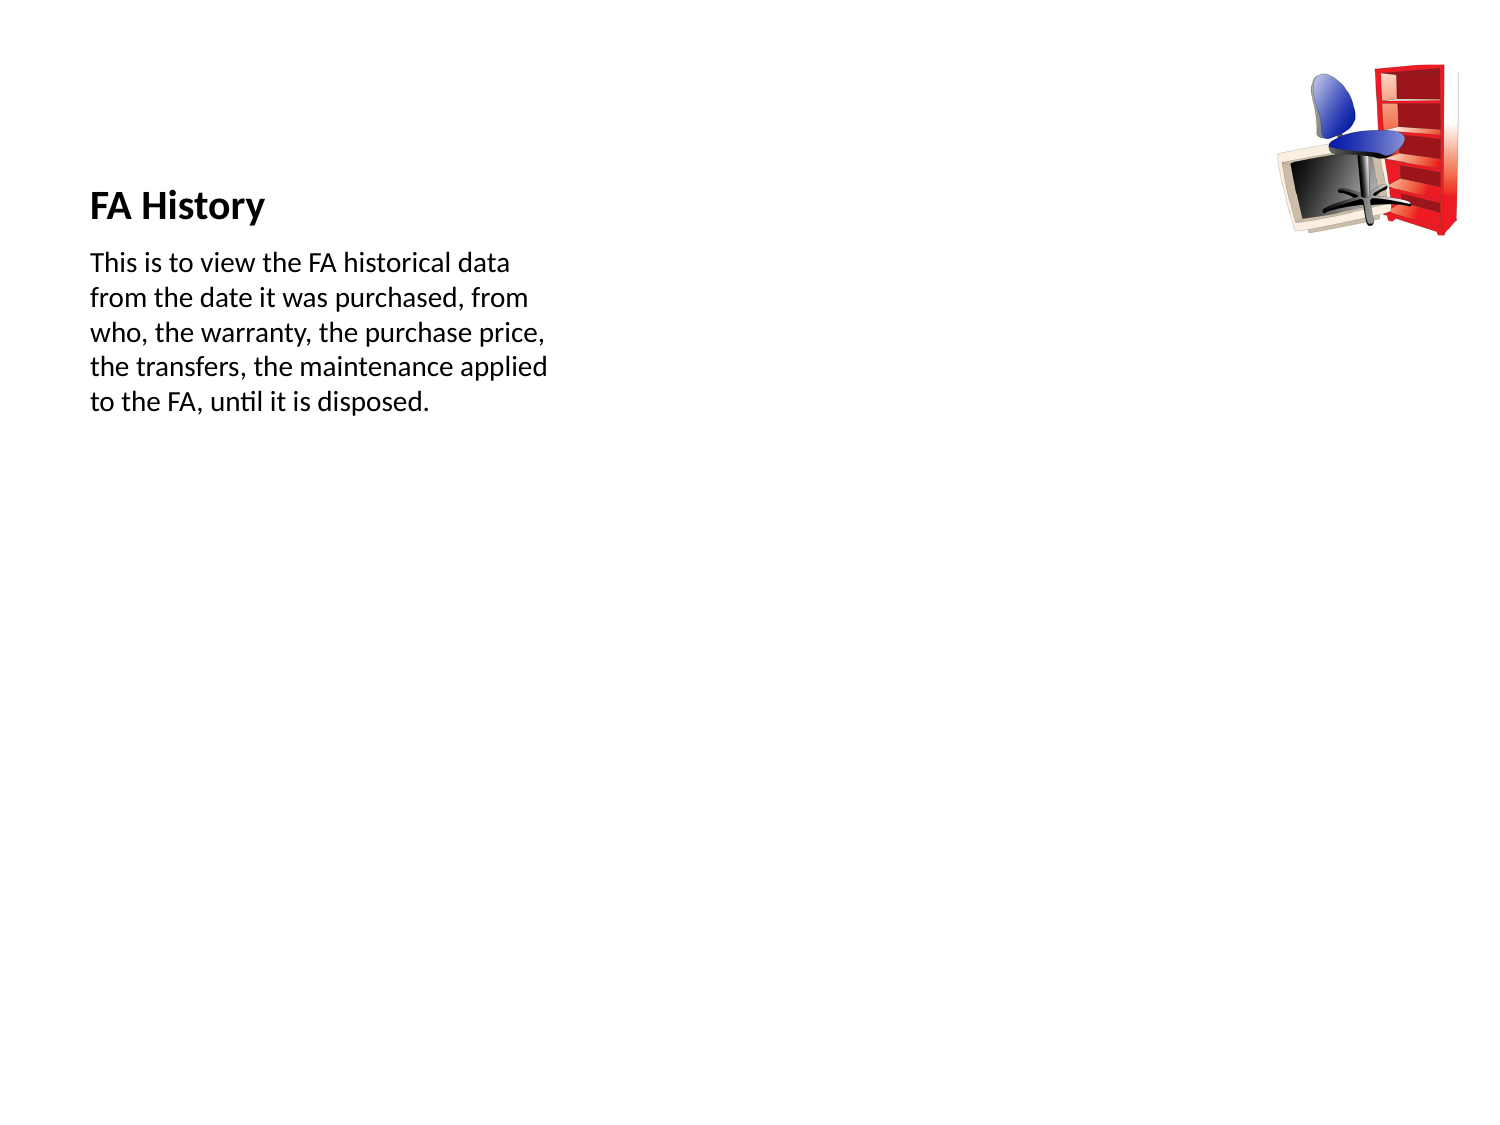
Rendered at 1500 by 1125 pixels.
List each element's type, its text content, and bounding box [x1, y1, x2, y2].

text_box [1272, 60, 1465, 240]
title FA History [75, 44, 569, 235]
list This is to view the FA historical data from the date it was purchased, from who, the warranty, the purchase price, the transfers, the maintenance applied to the FA, until it is disposed. [75, 235, 569, 1005]
